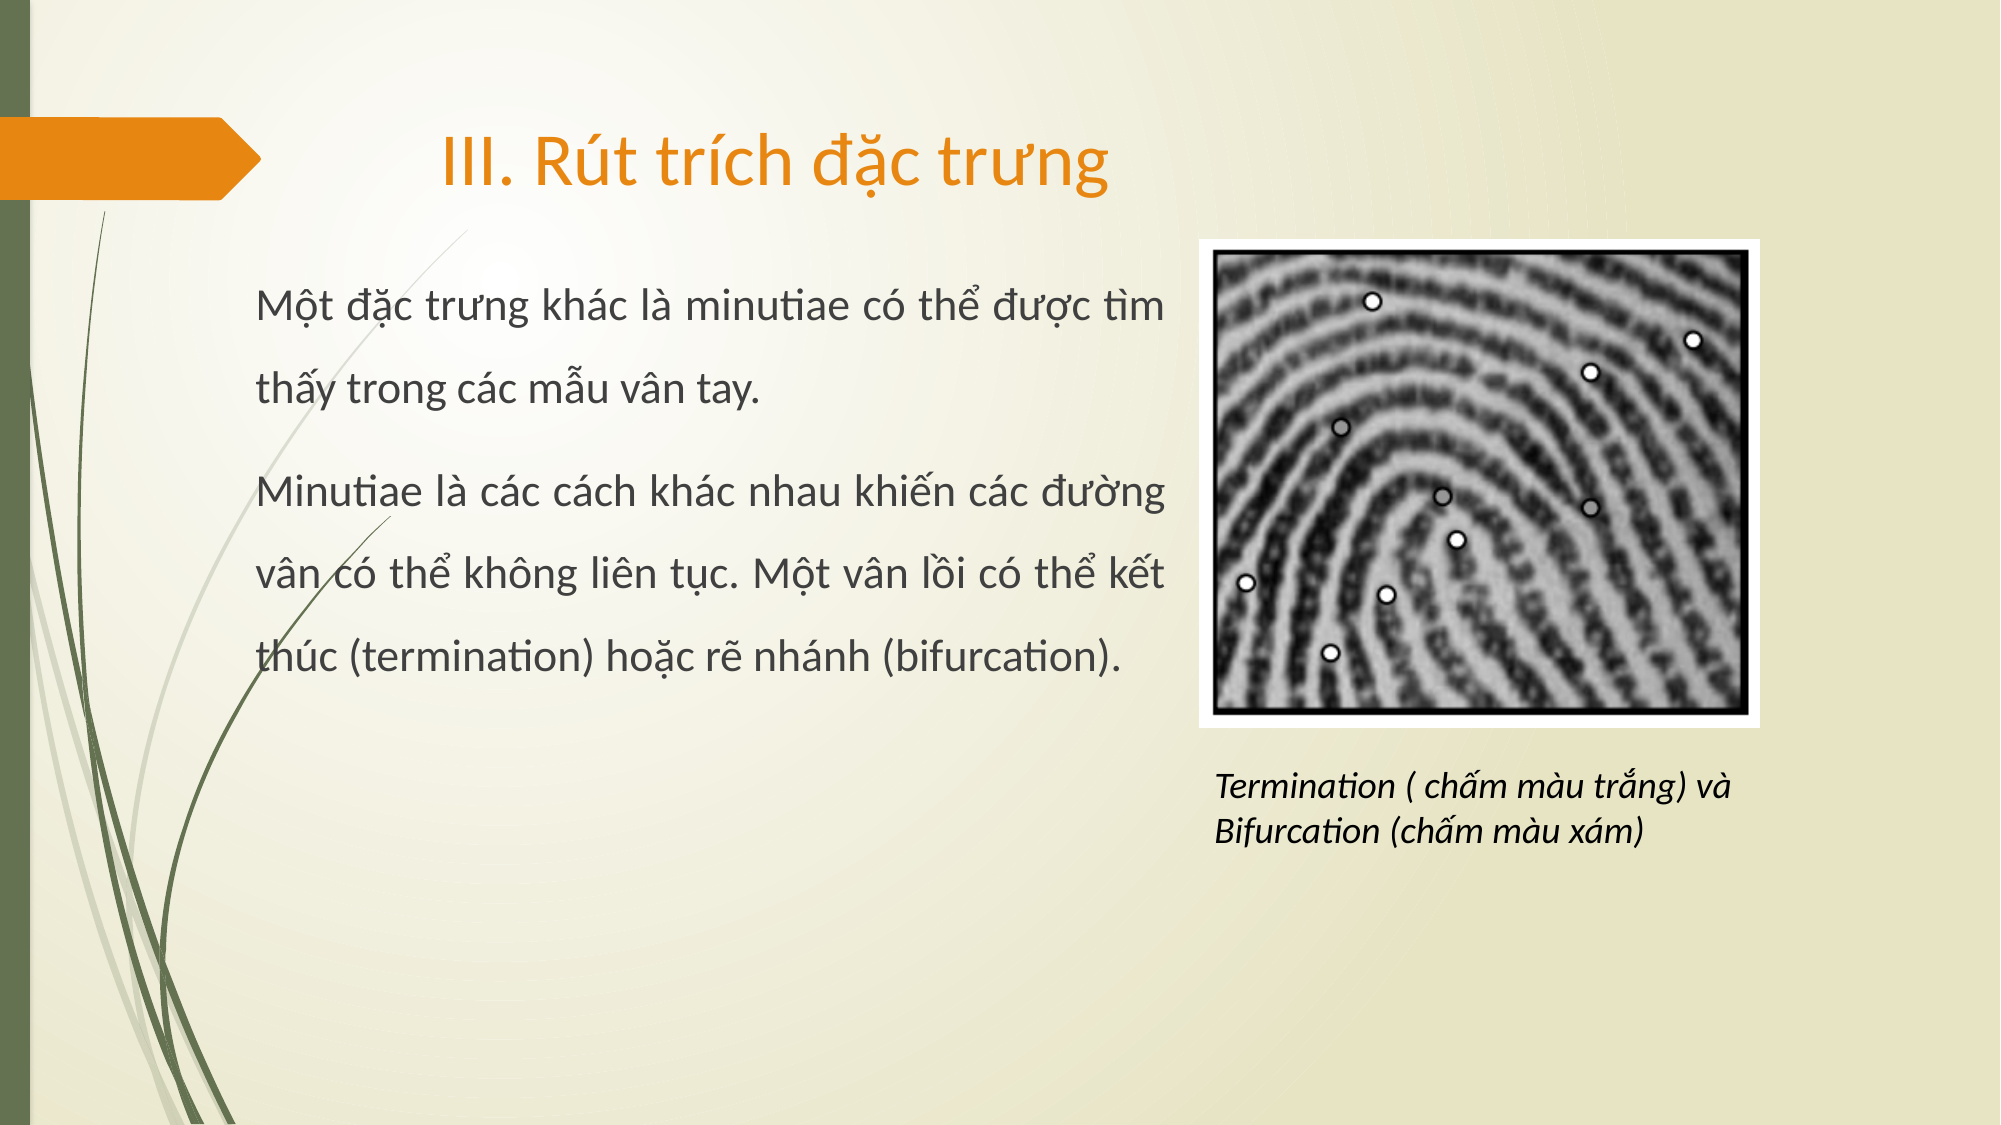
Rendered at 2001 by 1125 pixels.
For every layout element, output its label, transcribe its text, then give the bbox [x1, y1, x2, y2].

text_box Termination ( chấm màu trắng) và Bifurcation (chấm màu xám) [1199, 753, 1760, 859]
list Một đặc trưng khác là minutiae có thể được tìm thấy trong các mẫu vân tay. Minutiae là các cách khác nhau khiến các đường vân có thể không liên tục. Một vân lồi có thể kết thúc (termination) hoặc rẽ nhánh (bifurcation). [240, 239, 1182, 810]
title III. Rút trích đặc trưng [425, 102, 1888, 220]
picture [1199, 239, 1760, 728]
